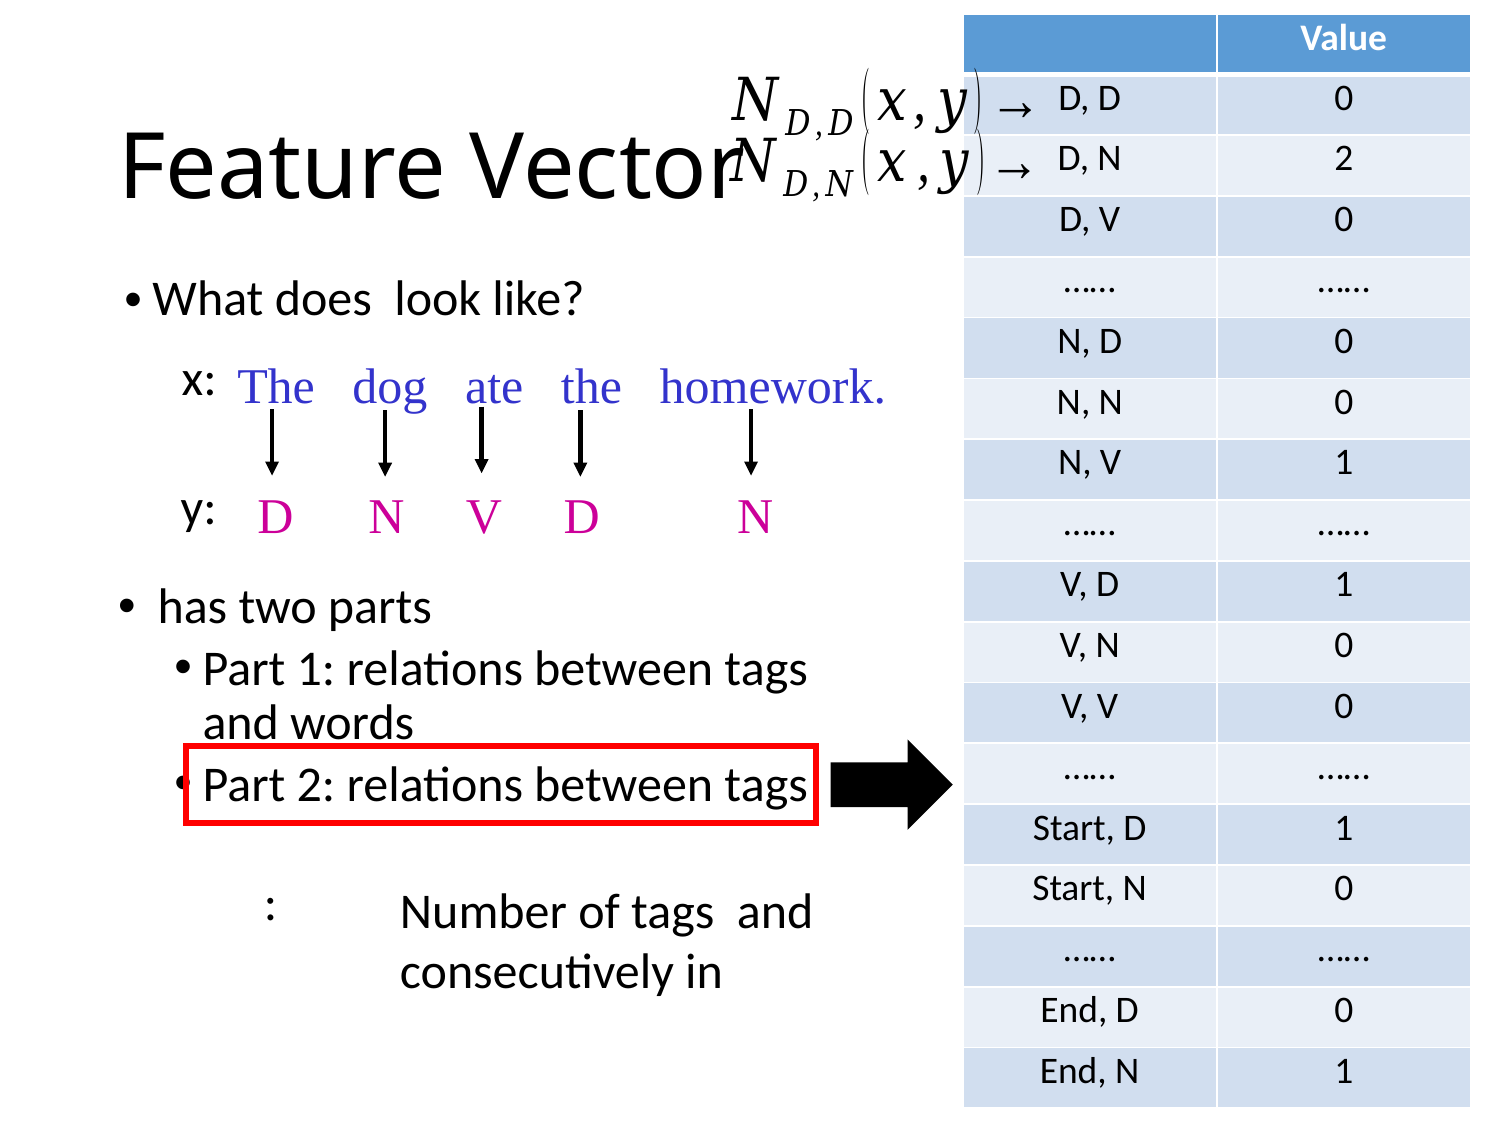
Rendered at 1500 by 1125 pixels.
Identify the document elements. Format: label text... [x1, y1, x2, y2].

text_box [830, 739, 953, 830]
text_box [134, 338, 911, 552]
text_box [185, 745, 817, 824]
title Feature Vector [103, 59, 962, 278]
